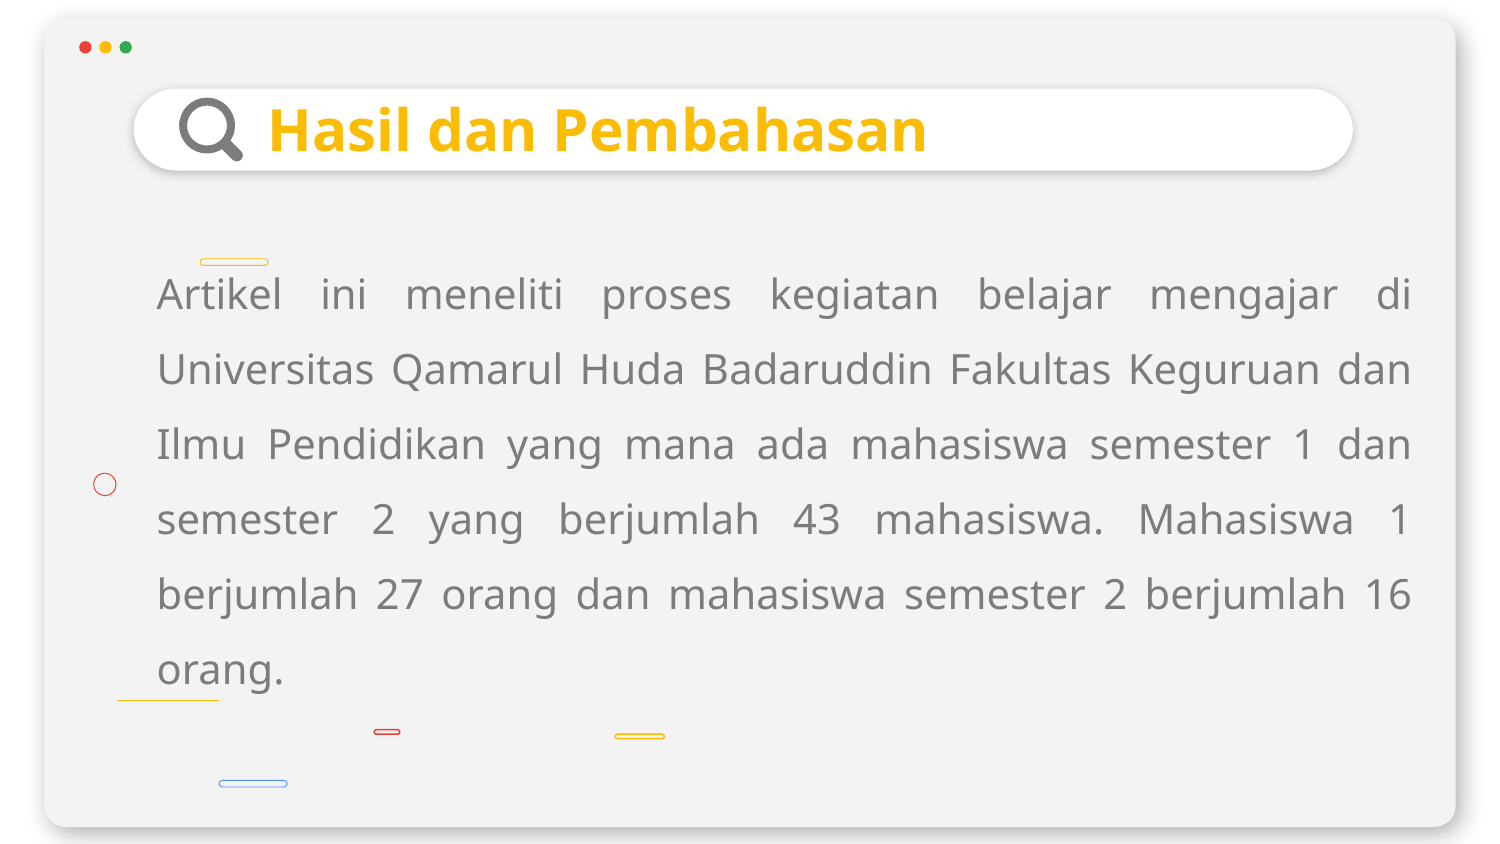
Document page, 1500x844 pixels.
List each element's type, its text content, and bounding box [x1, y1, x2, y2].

title Hasil dan Pembahasan [252, 89, 1317, 168]
subtitle Artikel ini meneliti proses kegiatan belajar mengajar di Universitas Qamarul Huda Badaruddin Fakultas Keguruan dan Ilmu Pendidikan yang mana ada mahasiswa semester 1 dan semester 2 yang berjumlah 43 mahasiswa. Mahasiswa 1 berjumlah 27 orang dan mahasiswa semester 2 berjumlah 16 orang. [141, 215, 1428, 720]
